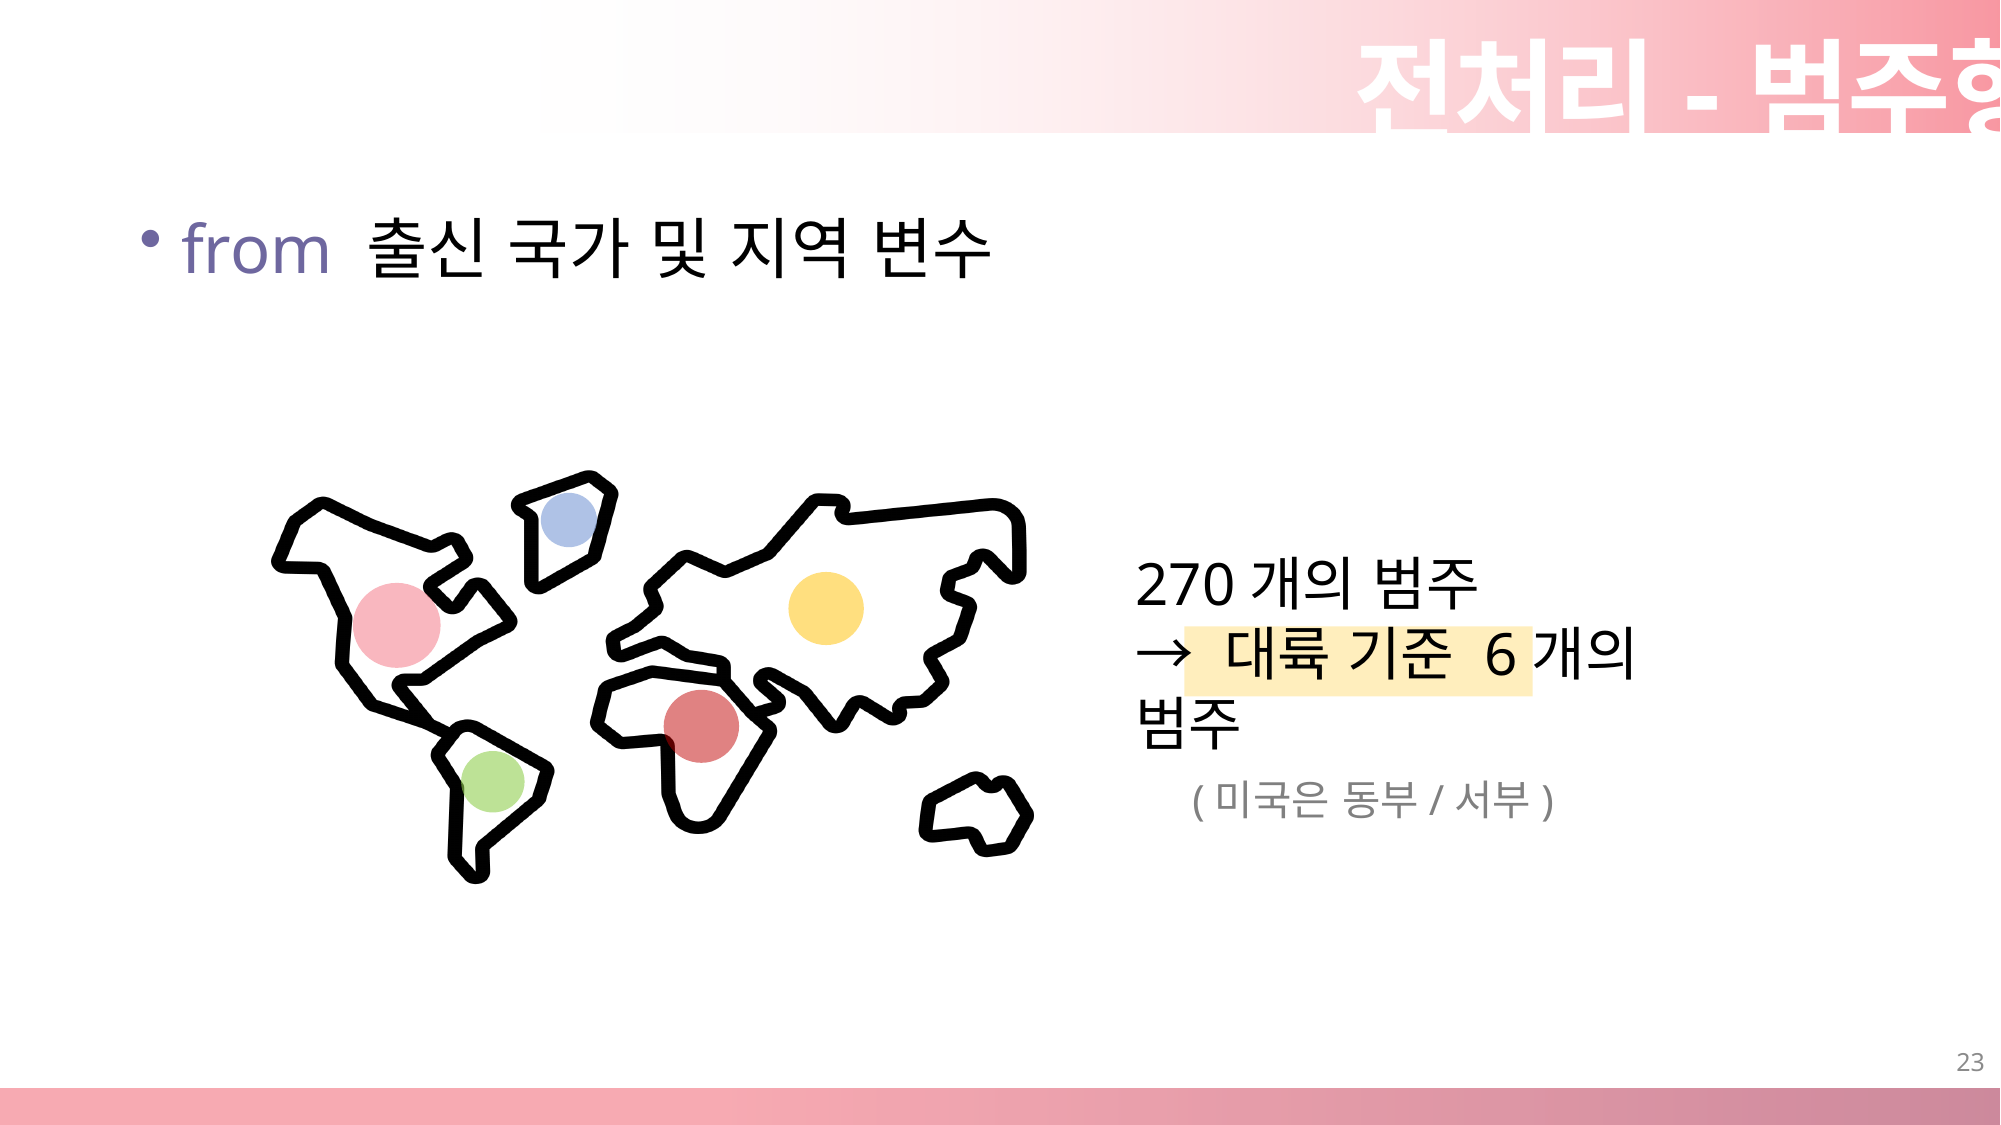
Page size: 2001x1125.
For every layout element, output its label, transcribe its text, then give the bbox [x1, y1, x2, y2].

text_box [0, 1088, 2000, 1125]
text_box [535, 0, 2000, 134]
text_box from 출신 국가 및 지역 변수 [124, 199, 1235, 295]
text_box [271, 346, 1034, 1008]
text_box 23 [1549, 1033, 2000, 1094]
text_box 전처리-범주형 [1338, 14, 2000, 164]
text_box 270개의 범주 → 대륙 기준 6개의 범주 (미국은 동부/서부) [1120, 539, 1757, 835]
